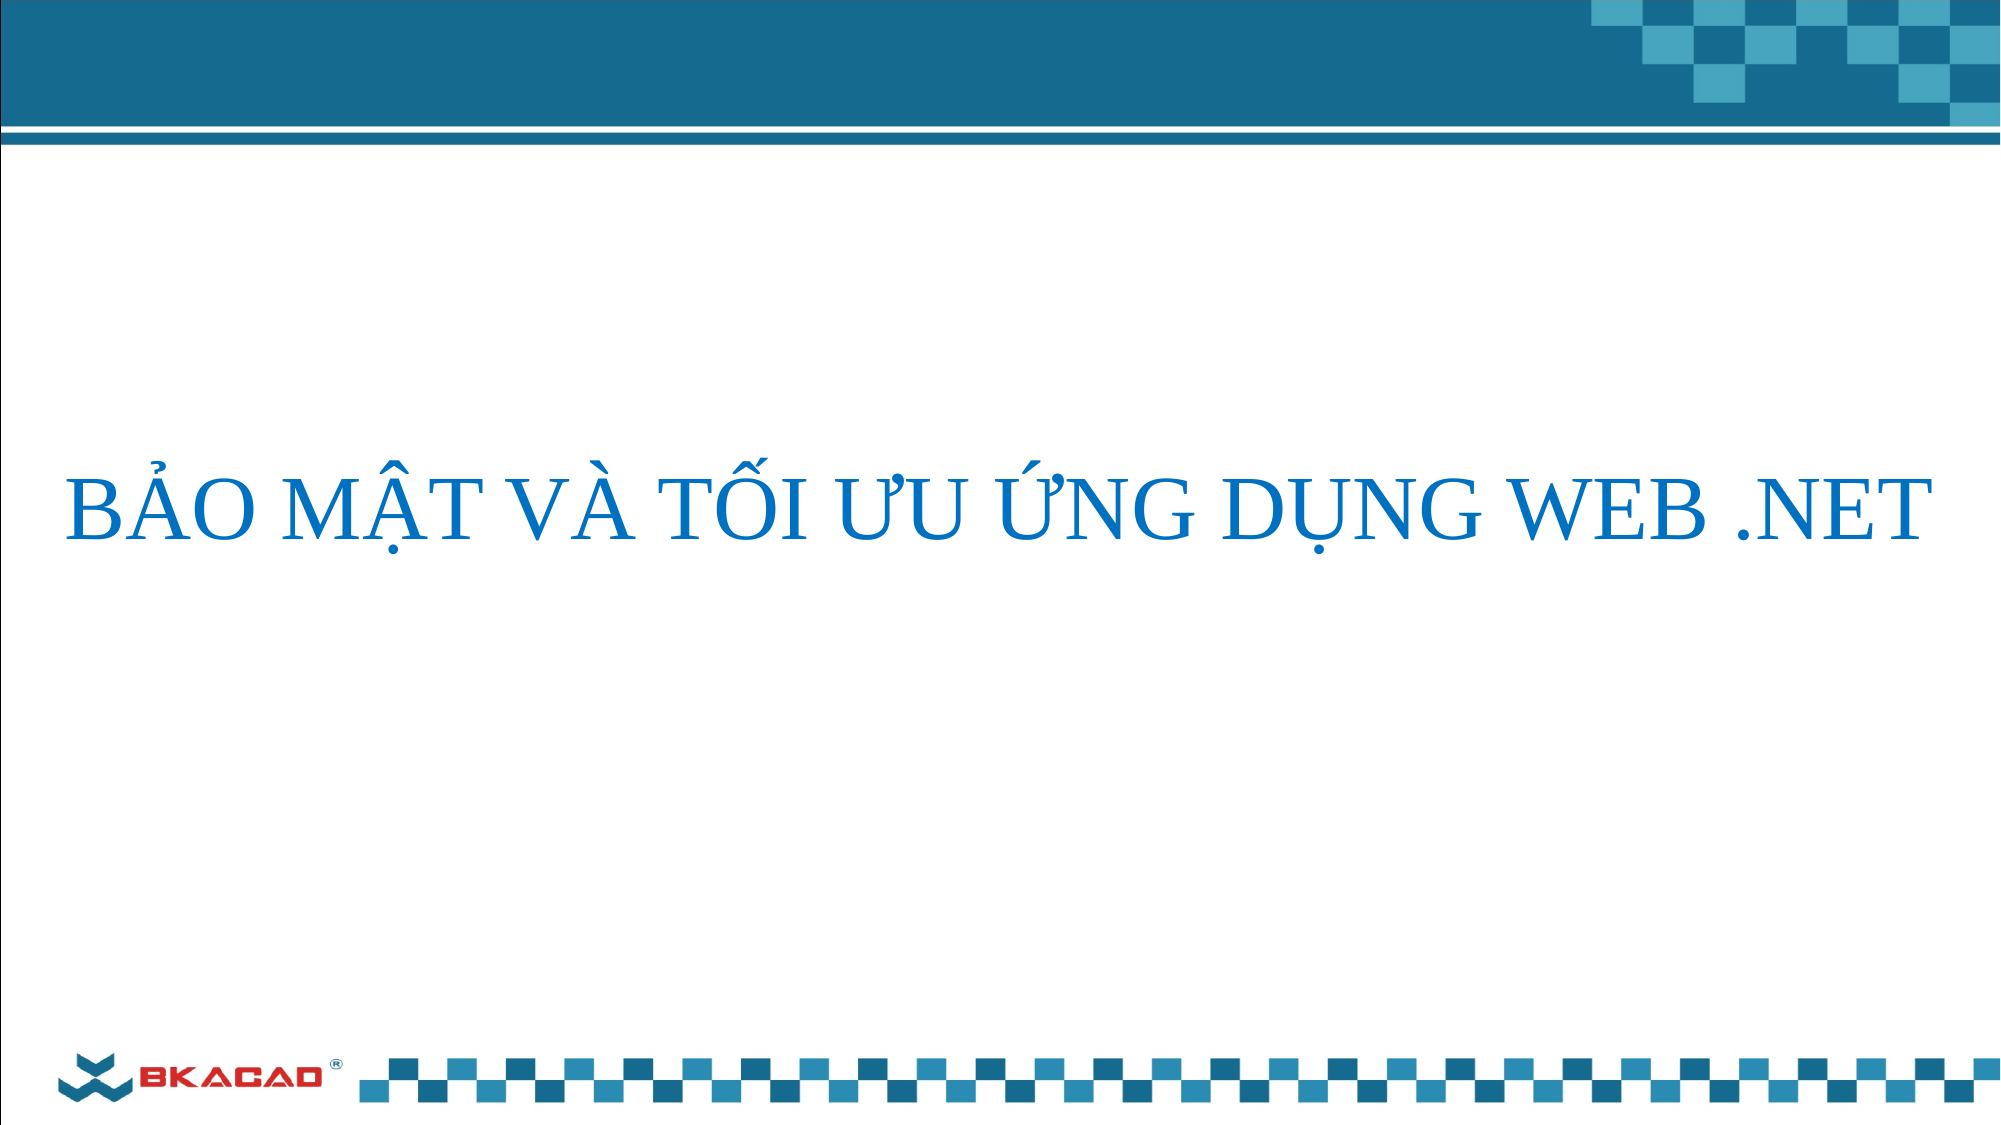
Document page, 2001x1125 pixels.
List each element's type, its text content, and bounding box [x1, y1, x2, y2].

title BẢO MẬT VÀ TỐI ƯU ỨNG DỤNG WEB .NET [0, 394, 2000, 610]
picture [0, 0, 2001, 1125]
